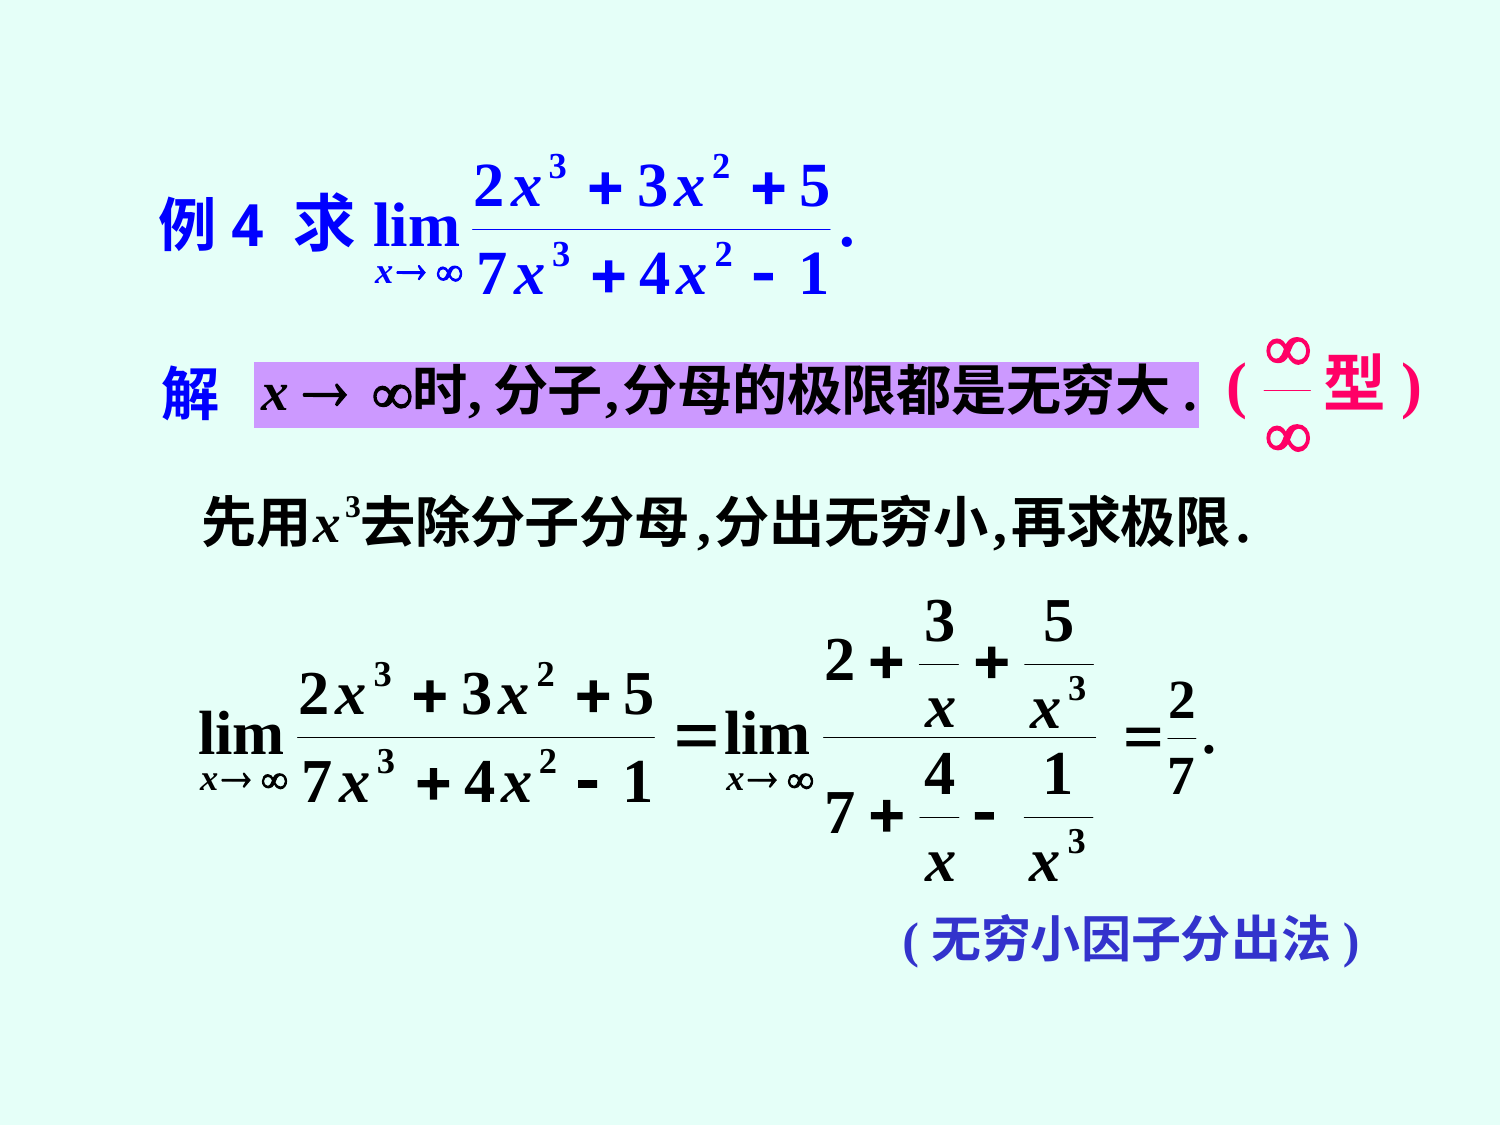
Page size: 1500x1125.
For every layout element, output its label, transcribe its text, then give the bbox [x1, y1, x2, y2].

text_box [253, 361, 1200, 429]
text_box (无穷小因子分出法) [887, 899, 1388, 975]
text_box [1224, 312, 1424, 459]
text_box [143, 143, 857, 301]
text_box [1117, 670, 1219, 799]
text_box 解 [146, 350, 260, 435]
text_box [199, 487, 1253, 557]
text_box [193, 587, 1101, 888]
